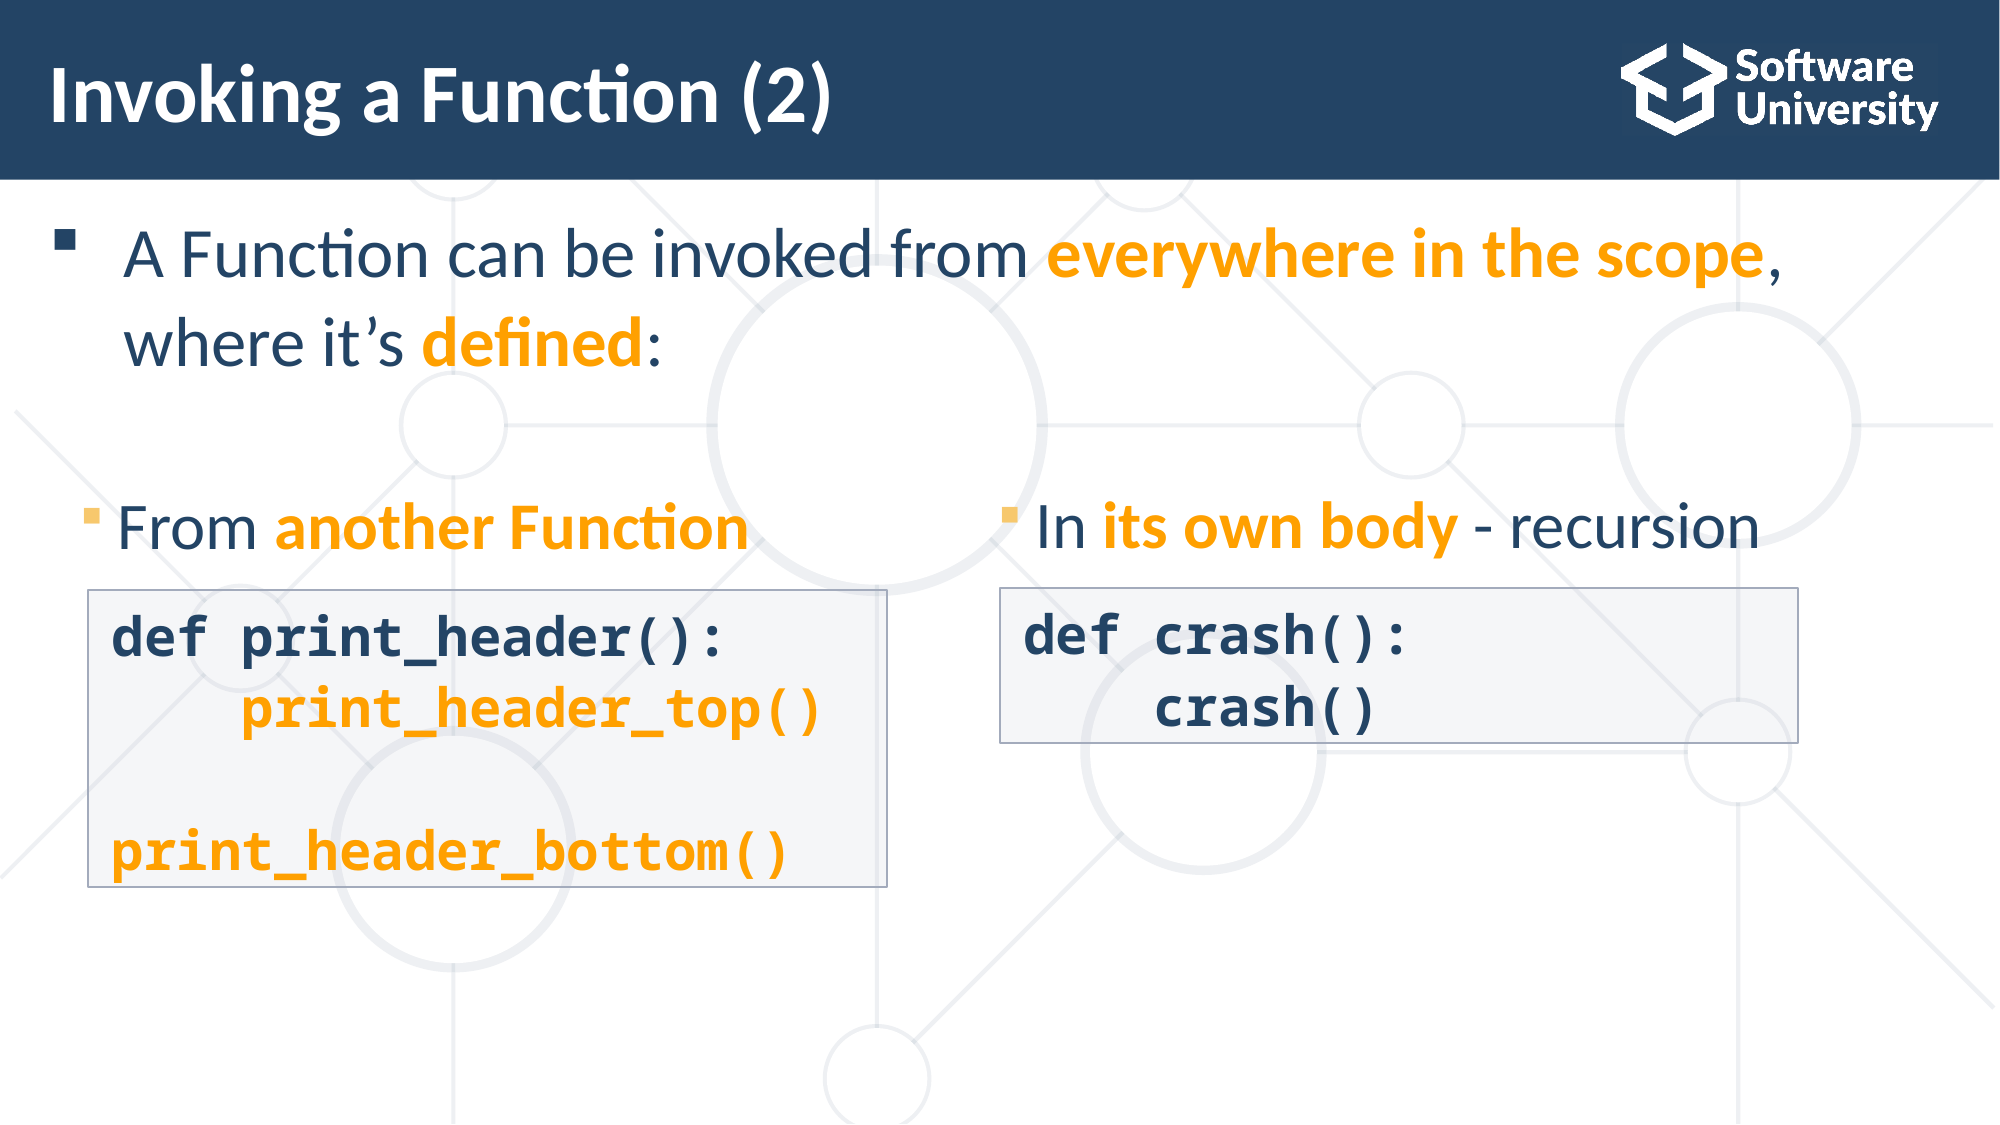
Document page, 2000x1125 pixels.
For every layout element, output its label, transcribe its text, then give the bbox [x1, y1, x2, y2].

text_box In its own body - recursion [917, 471, 1893, 590]
picture [1621, 43, 1939, 136]
list A Function can be invoked from everywhere in the scope, where it’s defined: [31, 196, 1970, 1050]
text_box def crash(): crash() [999, 588, 1799, 743]
title Invoking a Function (2) [31, 16, 1591, 162]
text_box From another Function [0, 473, 862, 586]
text_box def print_header(): print_header_top() print_header_bottom() [87, 589, 887, 888]
